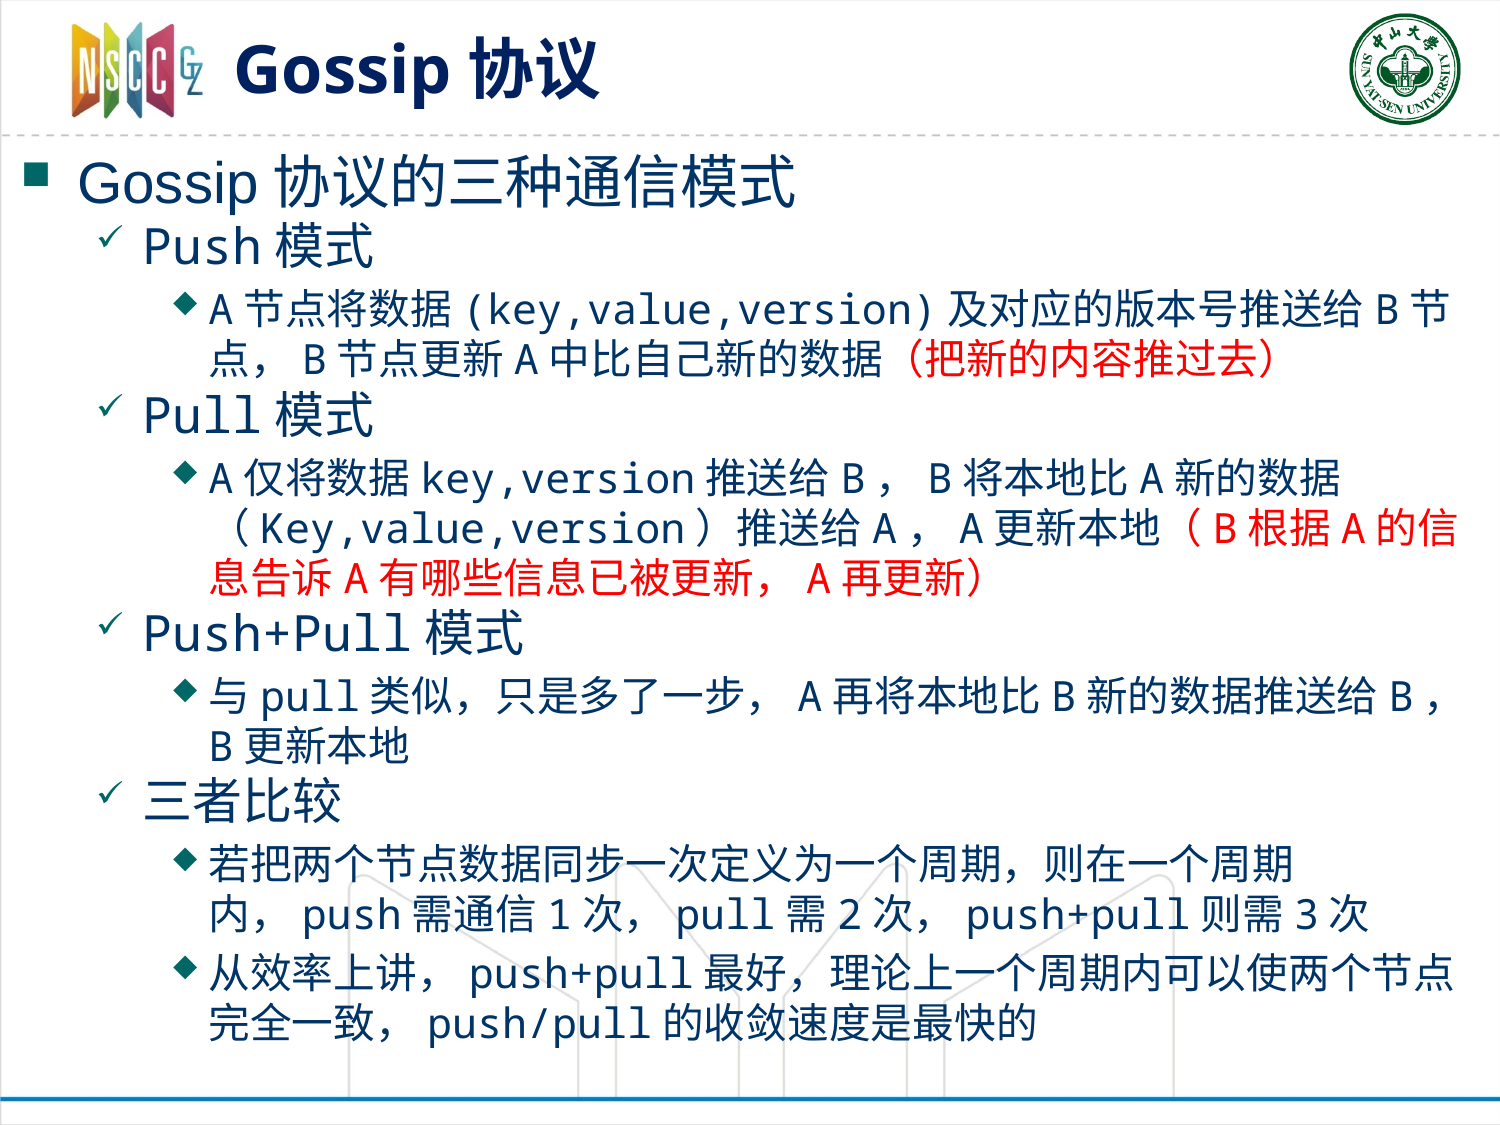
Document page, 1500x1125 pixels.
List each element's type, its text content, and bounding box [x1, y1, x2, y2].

picture [0, 0, 1500, 1125]
list Gossip协议的三种通信模式 Push模式 A节点将数据(key,value,version)及对应的版本号推送给B节点，B节点更新A中比自己新的数据（把新的内容推过去） Pull模式 A仅将数据key,version推送给B，B将本地比A新的数据（Key,value,version）推送给A，A更新本地（B根据A的信息告诉A有哪些信息已被更新，A再更新） Push+Pull模式 与pull类似，只是多了一步，A再将本地比B新的数据推送给B，B更新本地 三者比较 若把两个节点数据同步一次定义为一个周期，则在一个周期内，push需通信1次，pull需2次，push+pull则需3次 从效率上讲，push+pull最好，理论上一个周期内可以使两个节点完全一致，push/pull的收敛速度是最快的 [5, 137, 1483, 1106]
text_box Gossip协议 [218, 18, 1324, 114]
slide_number [1483, 1042, 1495, 1103]
